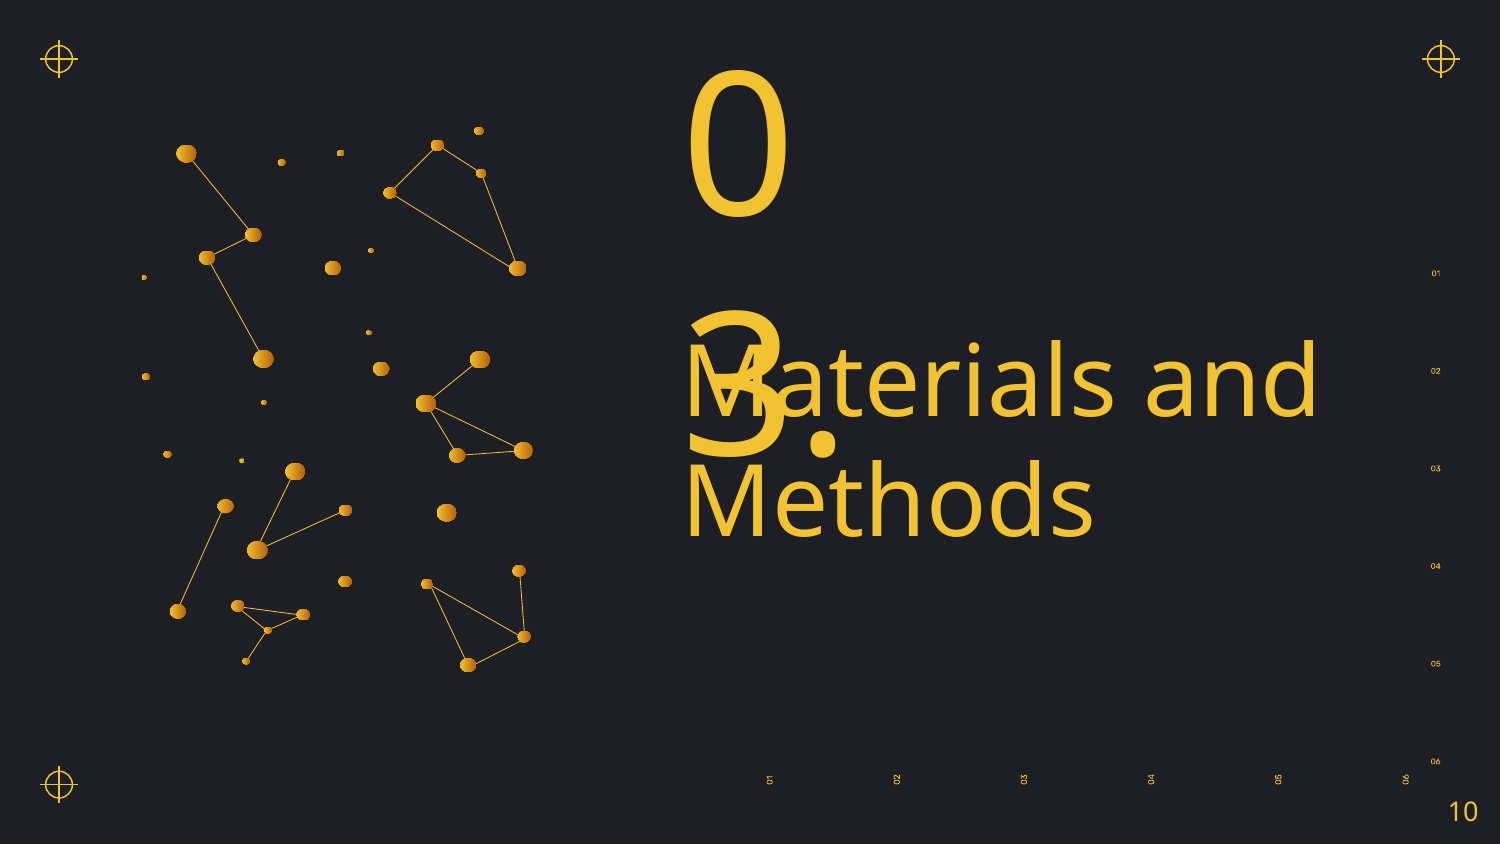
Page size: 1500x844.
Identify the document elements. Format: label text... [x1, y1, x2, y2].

slide_number ‹#› [1403, 779, 1494, 844]
title Materials and Methods [666, 374, 1382, 498]
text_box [141, 126, 535, 673]
title 03. [666, 164, 890, 347]
